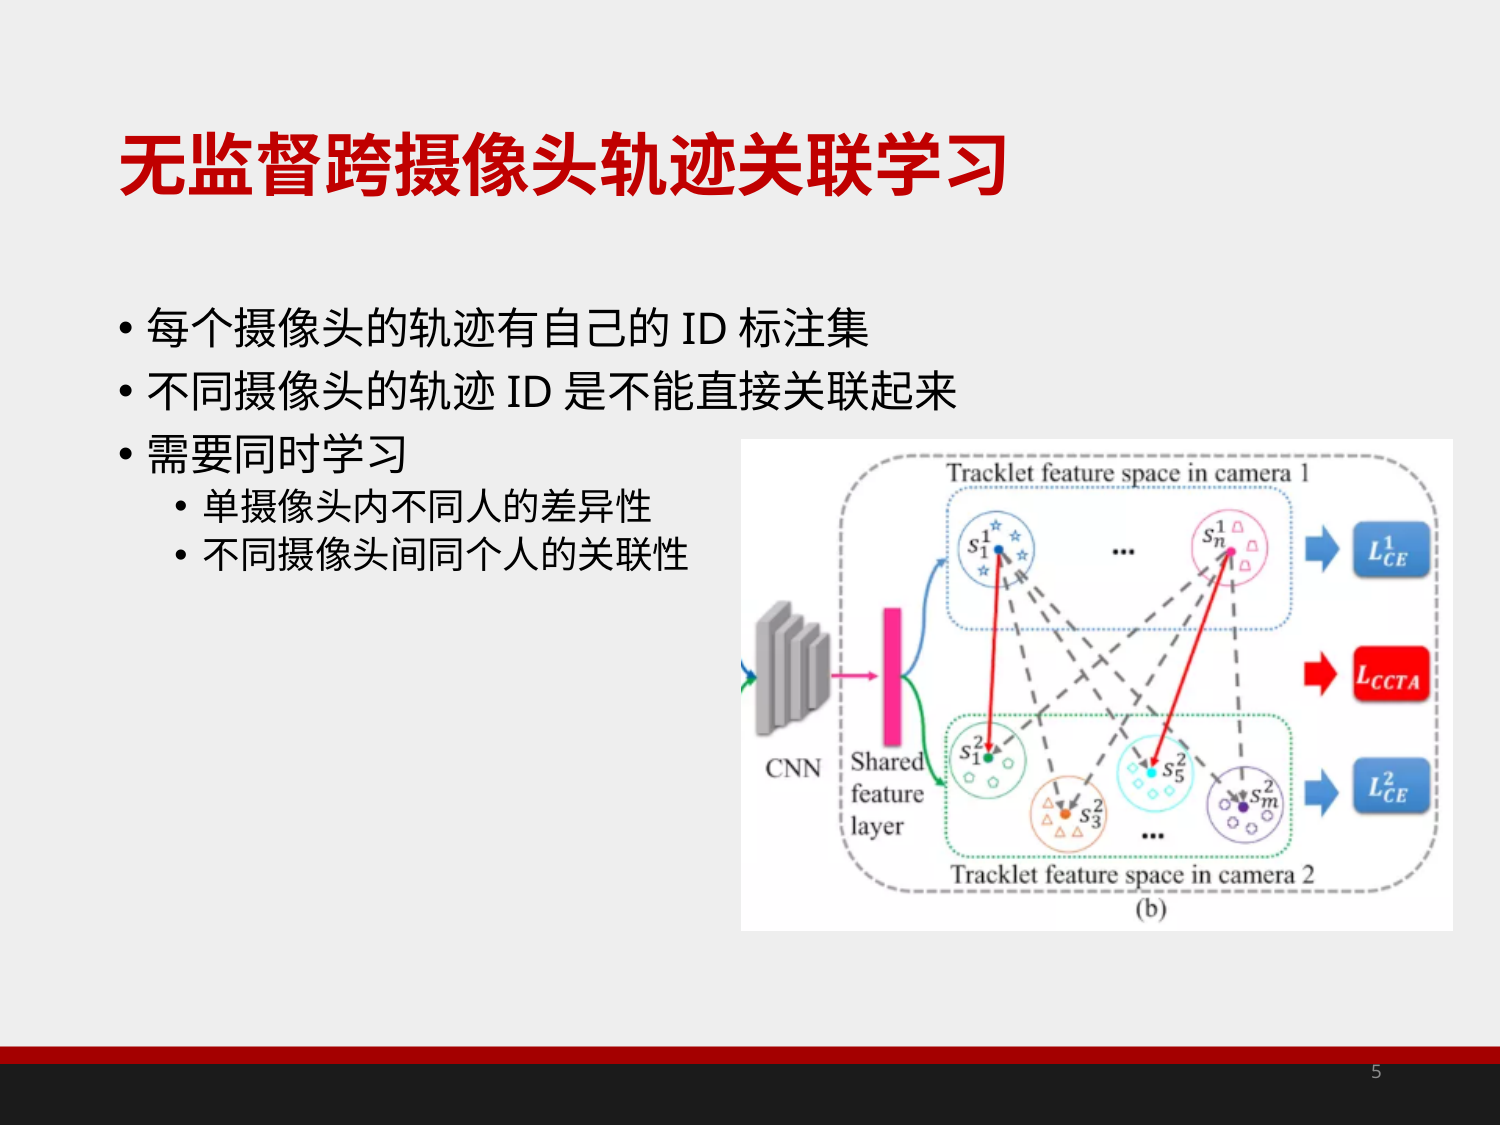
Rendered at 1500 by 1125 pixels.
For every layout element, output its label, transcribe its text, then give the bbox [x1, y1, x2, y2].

title 无监督跨摄像头轨迹关联学习 [103, 59, 1413, 278]
slide_number 5 [1059, 1042, 1397, 1103]
picture [0, 0, 1500, 1125]
